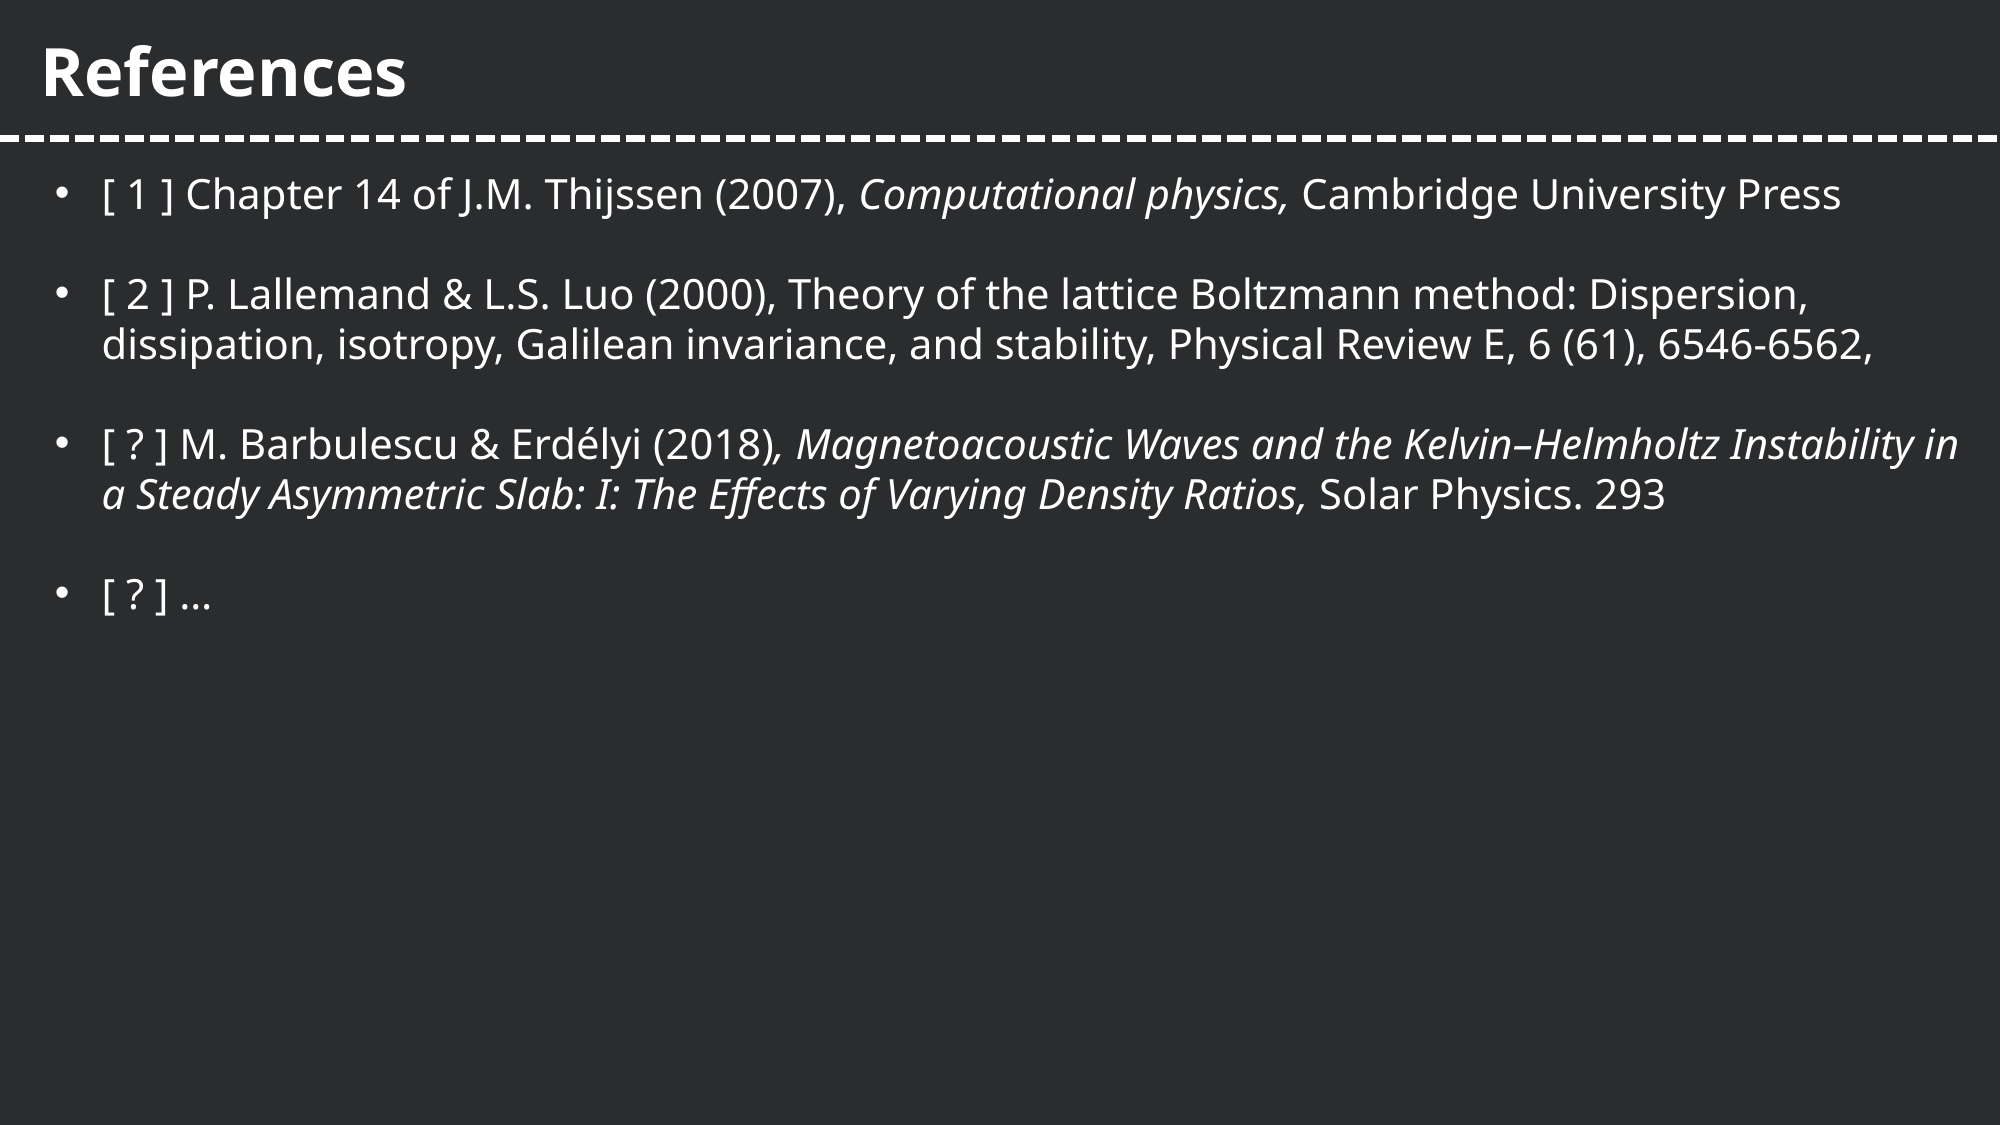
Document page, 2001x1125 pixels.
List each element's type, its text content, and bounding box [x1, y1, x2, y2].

text_box References [25, 22, 1026, 118]
text_box [ 1 ] Chapter 14 of J.M. Thijssen (2007), Computational physics, Cambridge University Press [ 2 ] P. Lallemand & L.S. Luo (2000), Theory of the lattice Boltzmann method: Dispersion, dissipation, isotropy, Galilean invariance, and stability, Physical Review E, 6 (61), 6546-6562, [ ? ] M. Barbulescu & Erdélyi (2018), Magnetoacoustic Waves and the Kelvin–Helmholtz Instability in a Steady Asymmetric Slab: I: The Effects of Varying Density Ratios, Solar Physics. 293 [ ? ] … [39, 160, 1985, 625]
